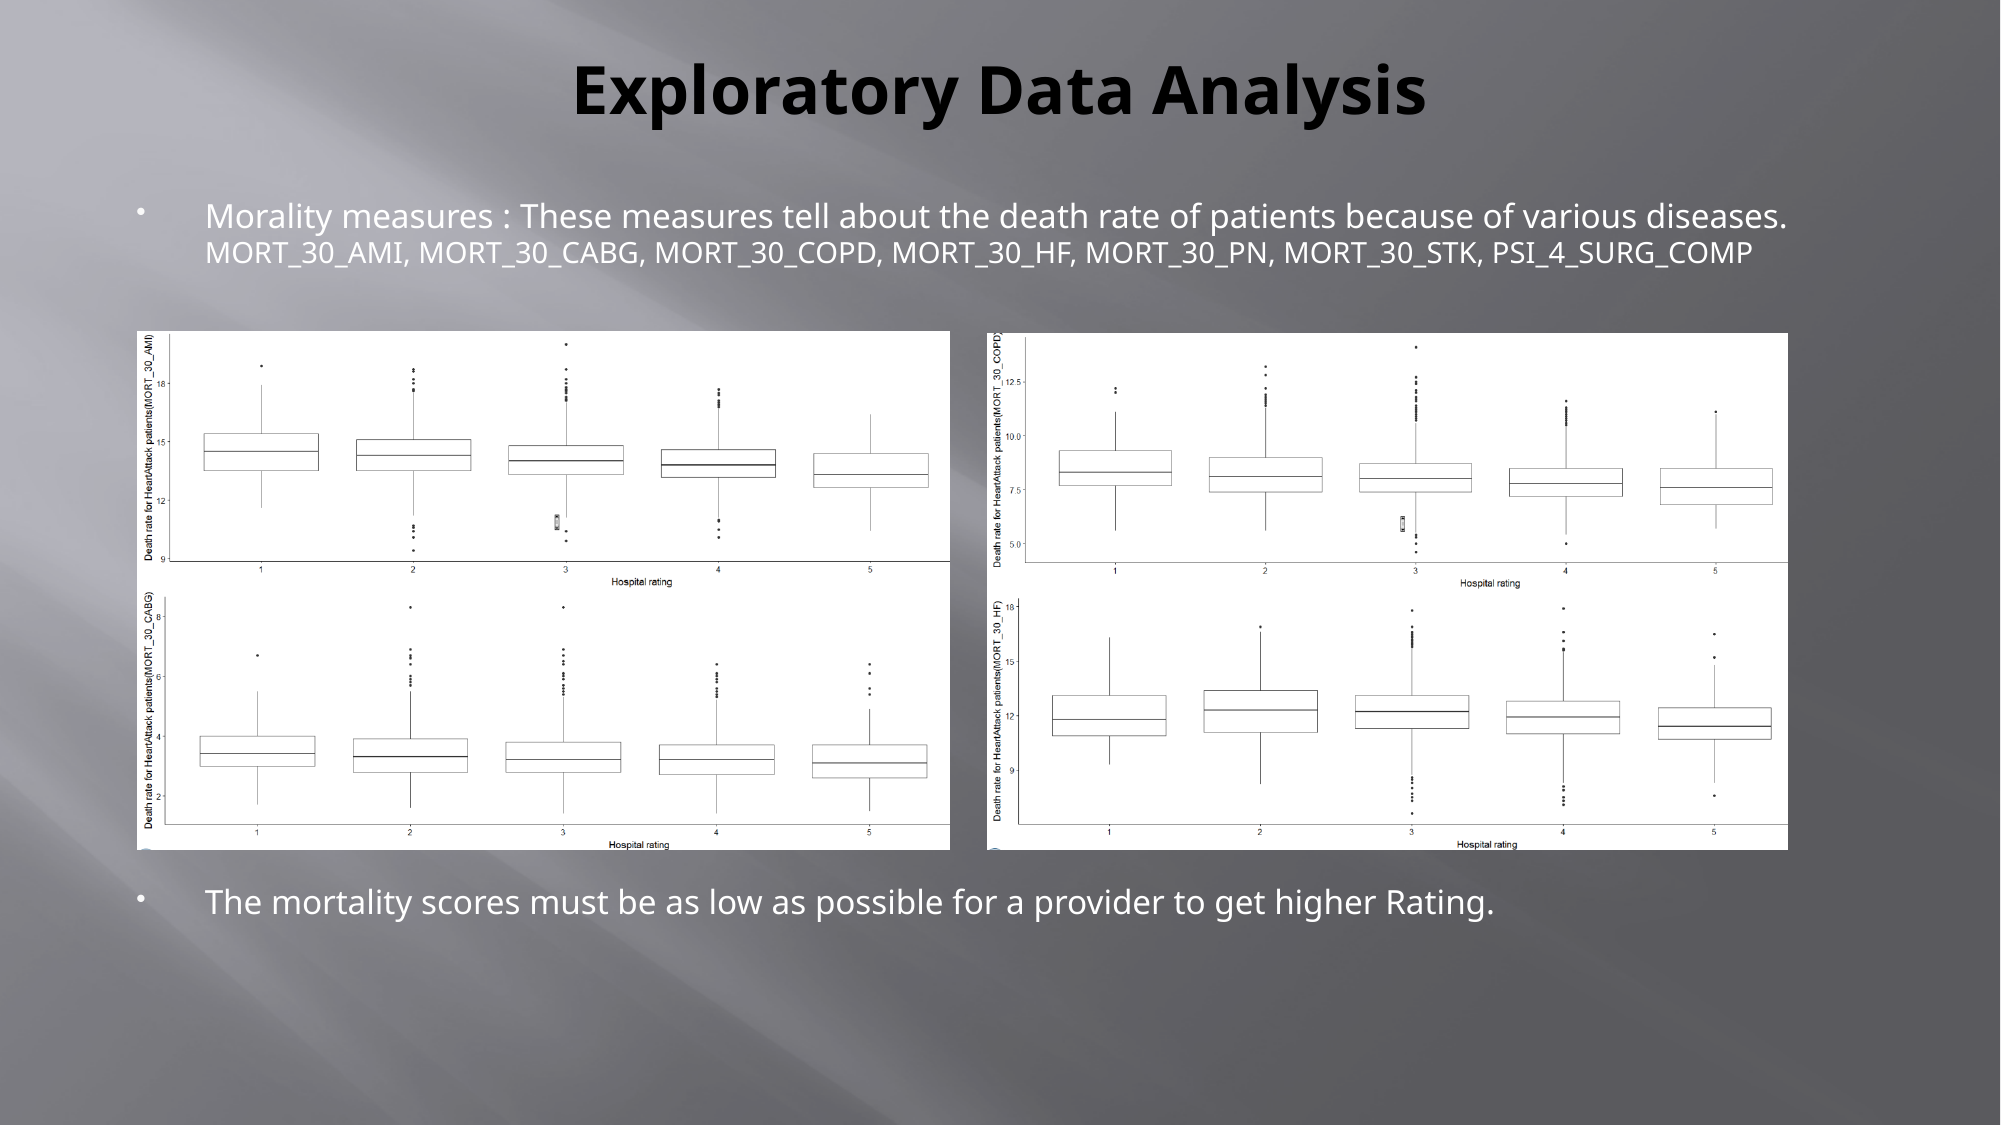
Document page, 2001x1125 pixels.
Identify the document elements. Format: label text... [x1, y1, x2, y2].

picture [137, 330, 951, 851]
title Exploratory Data Analysis [99, 24, 1900, 150]
list Morality measures : These measures tell about the death rate of patients because of various diseases. MORT_30_AMI, MORT_30_CABG, MORT_30_COPD, MORT_30_HF, MORT_30_PN, MORT_30_STK, PSI_4_SURG_COMP The mortality scores must be as low as possible for a provider to get higher Rating. [99, 187, 1900, 1073]
picture [987, 333, 1788, 851]
